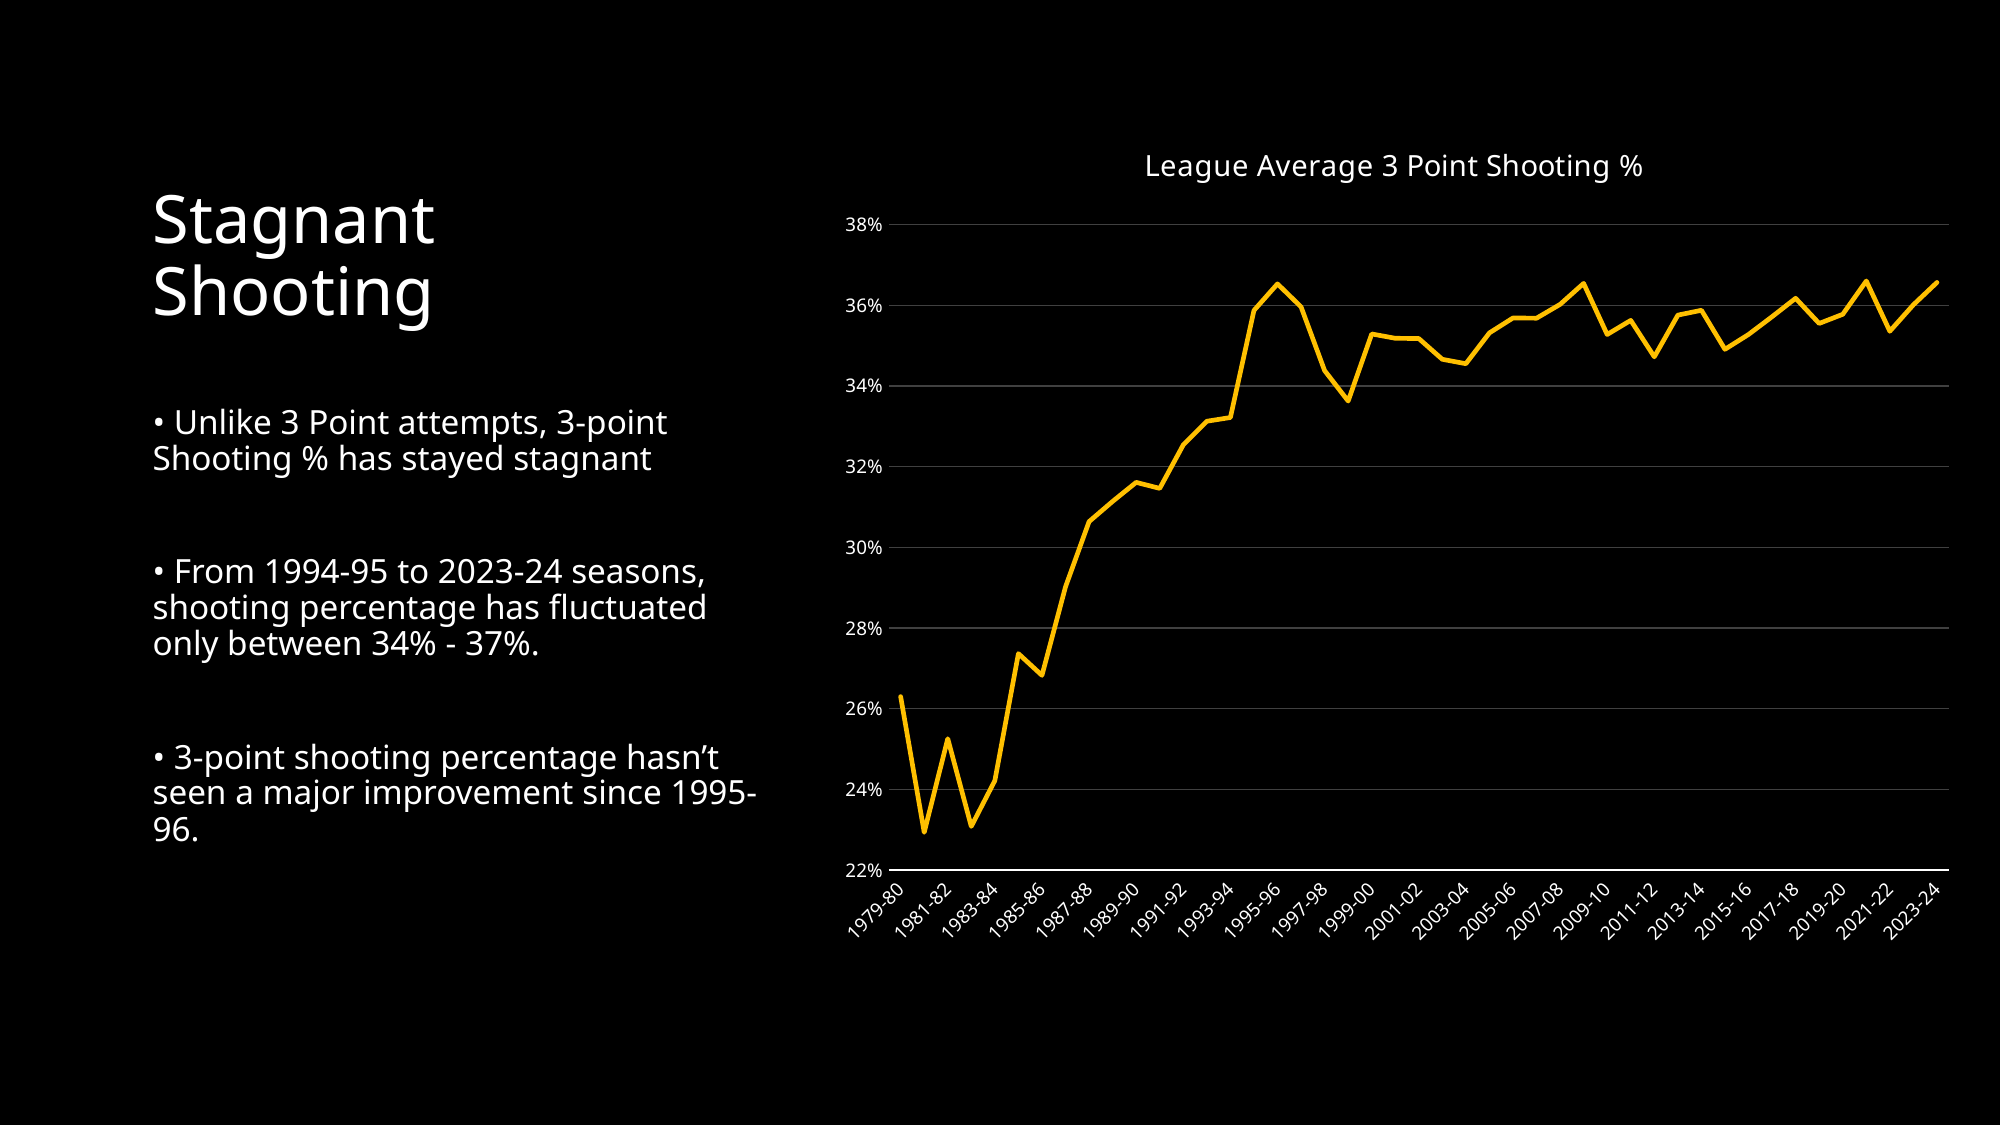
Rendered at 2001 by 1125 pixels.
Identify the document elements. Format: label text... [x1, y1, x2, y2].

chart [816, 110, 1973, 964]
title Stagnant Shooting [137, 75, 783, 337]
list • Unlike 3 Point attempts, 3-point Shooting % has stayed stagnant • From 1994-95 to 2023-24 seasons, shooting percentage has fluctuated only between 34% - 37%. • 3-point shooting percentage hasn’t seen a major improvement since 1995-96. [137, 337, 783, 963]
